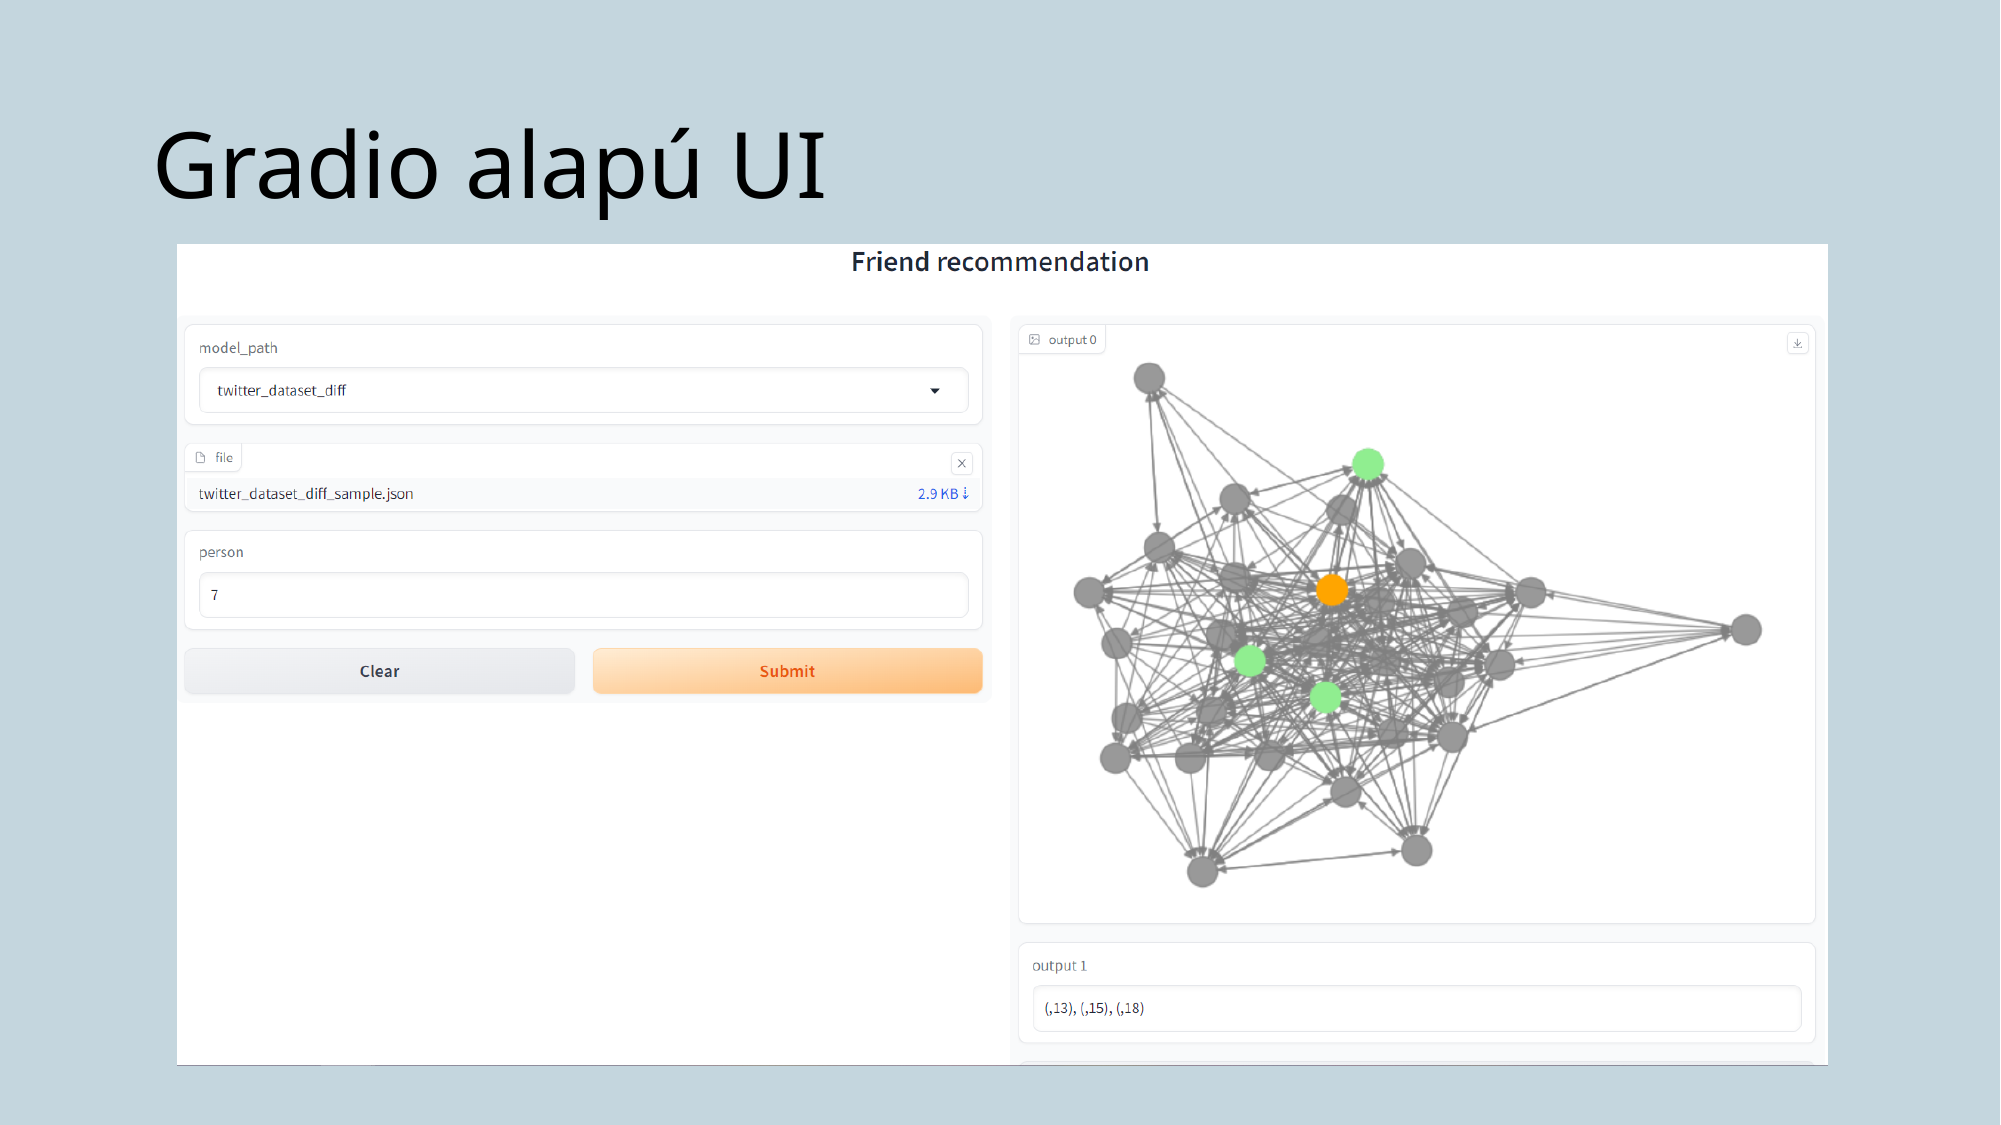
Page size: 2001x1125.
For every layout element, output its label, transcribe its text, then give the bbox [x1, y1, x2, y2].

title Gradio alapú UI [137, 59, 1863, 278]
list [177, 244, 1828, 1066]
